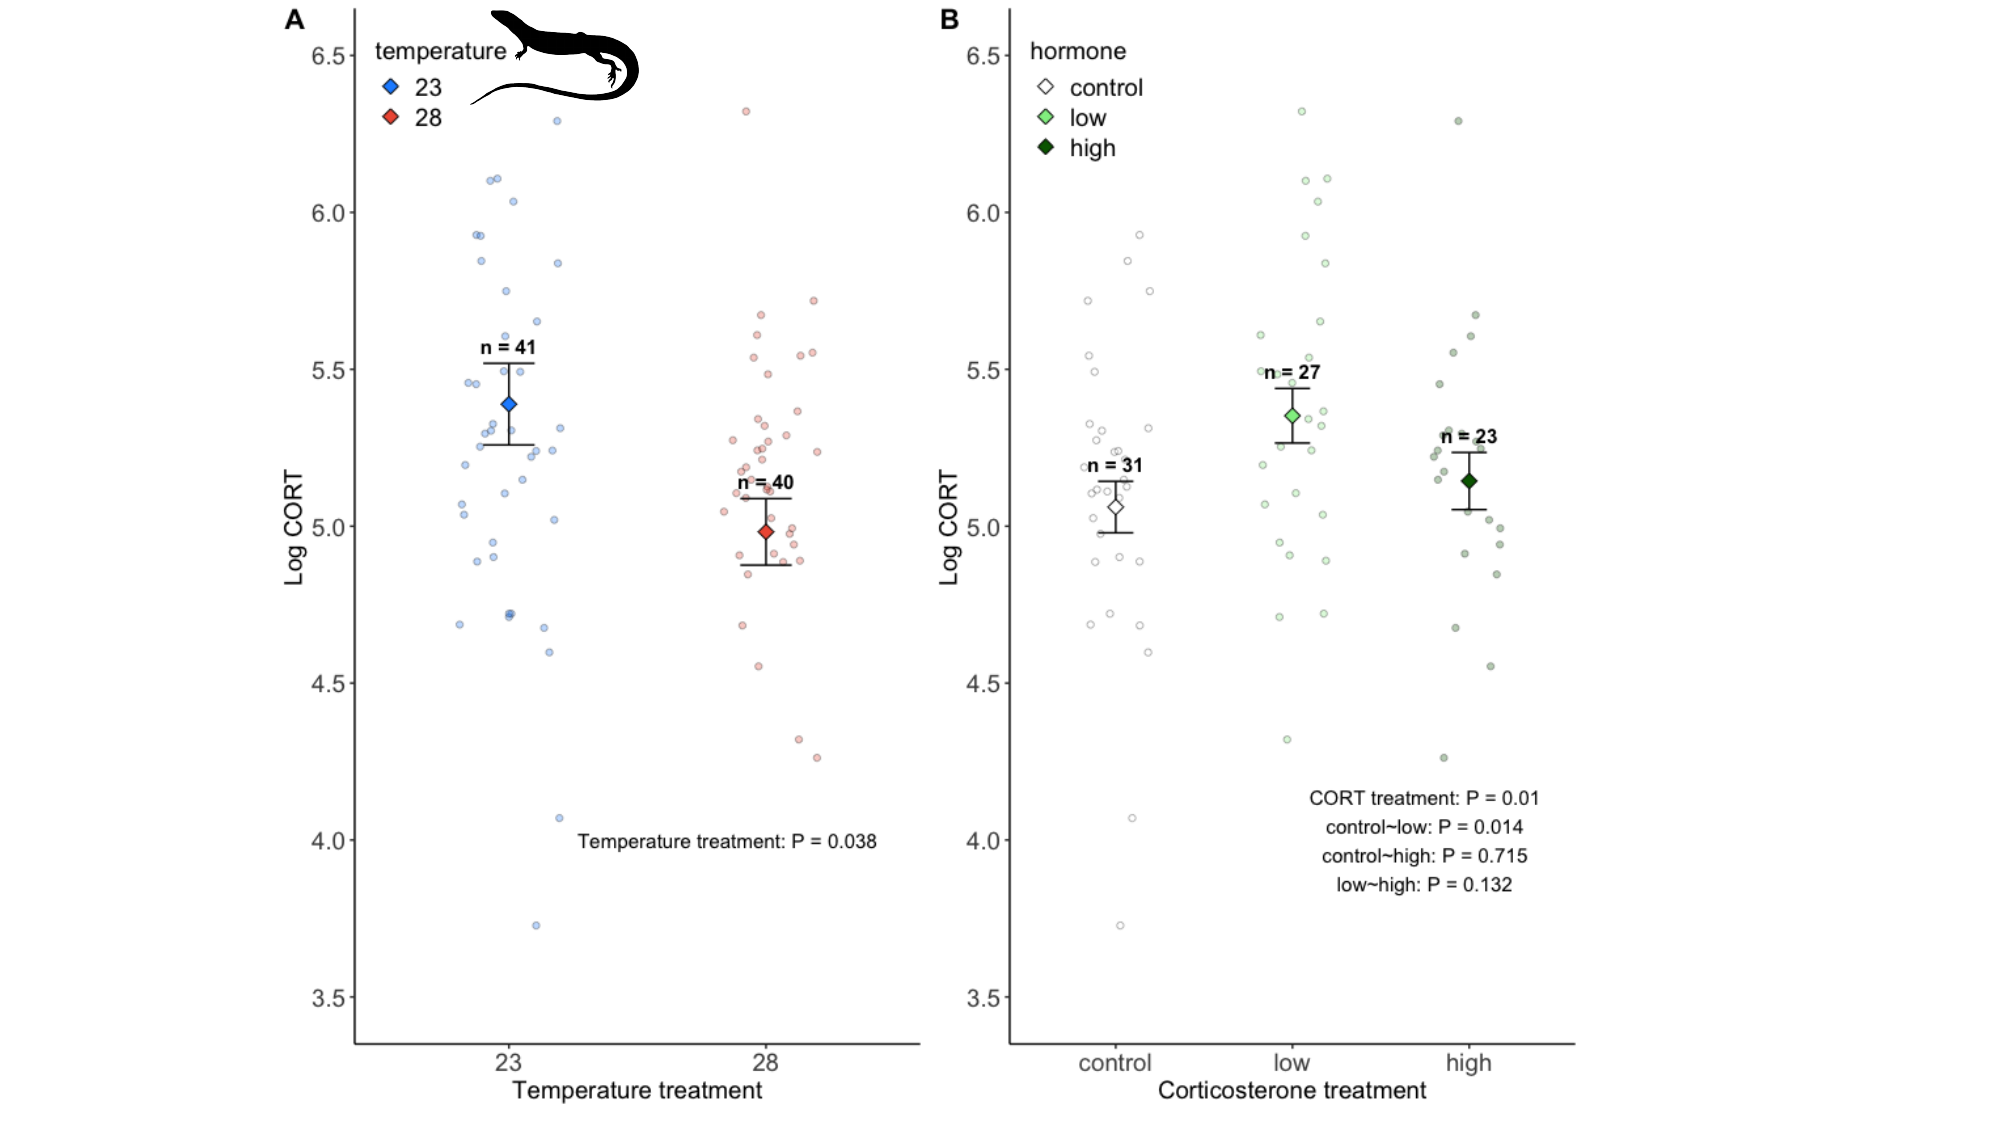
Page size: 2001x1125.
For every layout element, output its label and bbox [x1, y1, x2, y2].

picture [275, 0, 1585, 1113]
